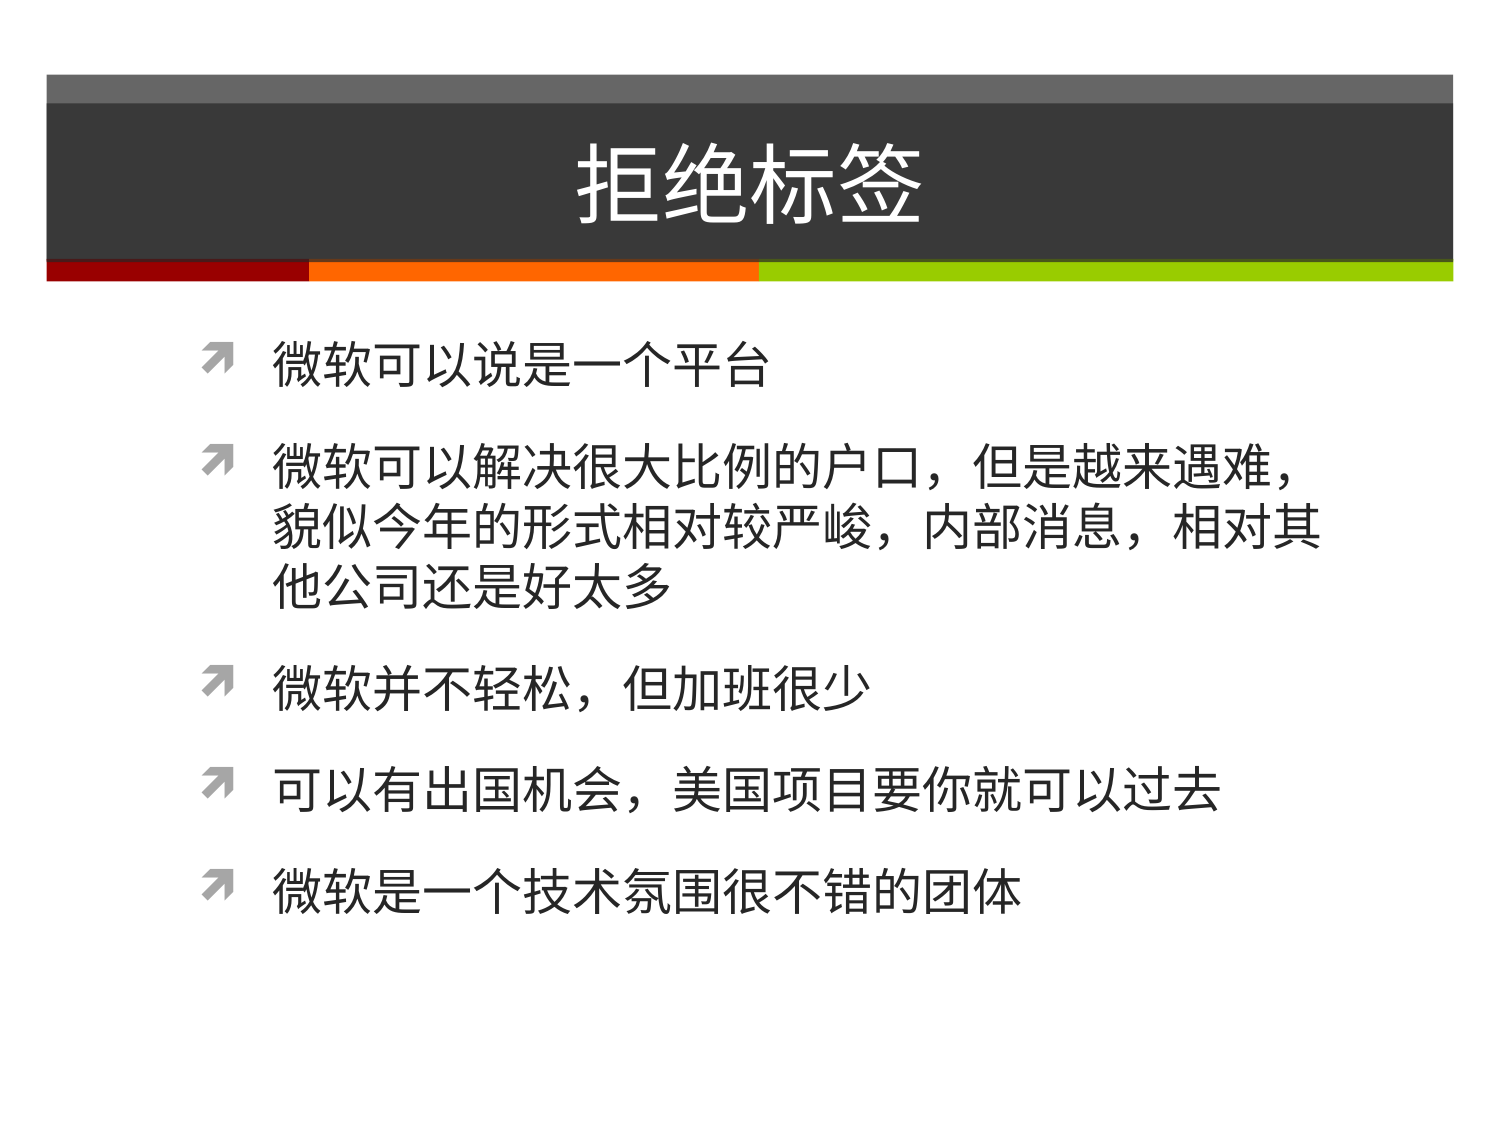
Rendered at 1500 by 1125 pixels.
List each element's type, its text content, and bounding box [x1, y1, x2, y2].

list 微软可以说是一个平台 微软可以解决很大比例的户口，但是越来遇难，貌似今年的形式相对较严峻，内部消息，相对其他公司还是好太多 微软并不轻松，但加班很少 可以有出国机会，美国项目要你就可以过去 微软是一个技术氛围很不错的团体 [183, 326, 1344, 982]
title 拒绝标签 [46, 103, 1454, 263]
